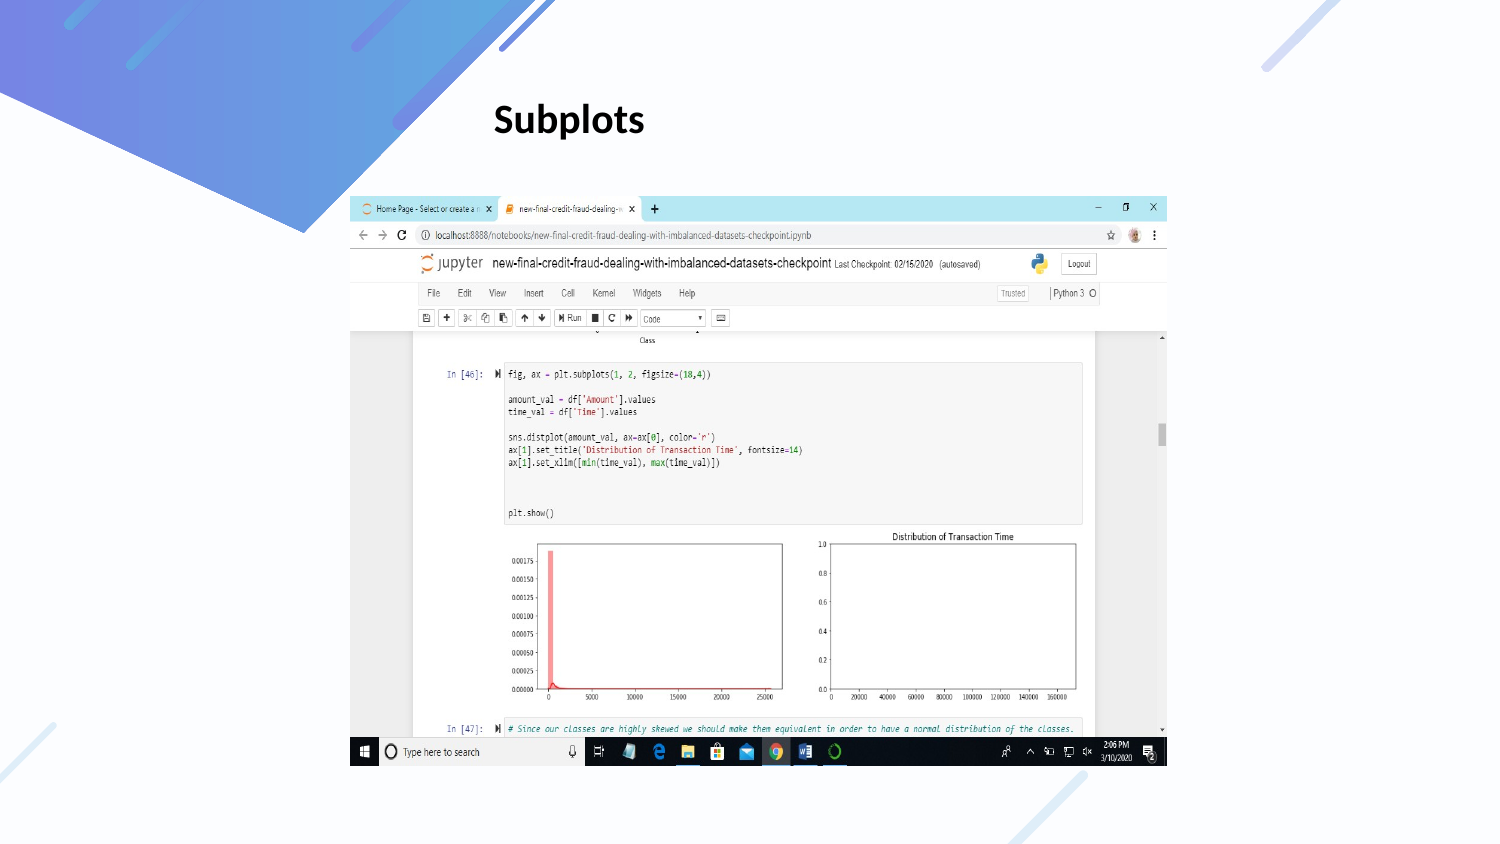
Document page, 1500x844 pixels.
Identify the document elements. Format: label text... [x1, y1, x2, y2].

picture [348, 195, 1168, 767]
text_box Subplots [461, 59, 670, 154]
